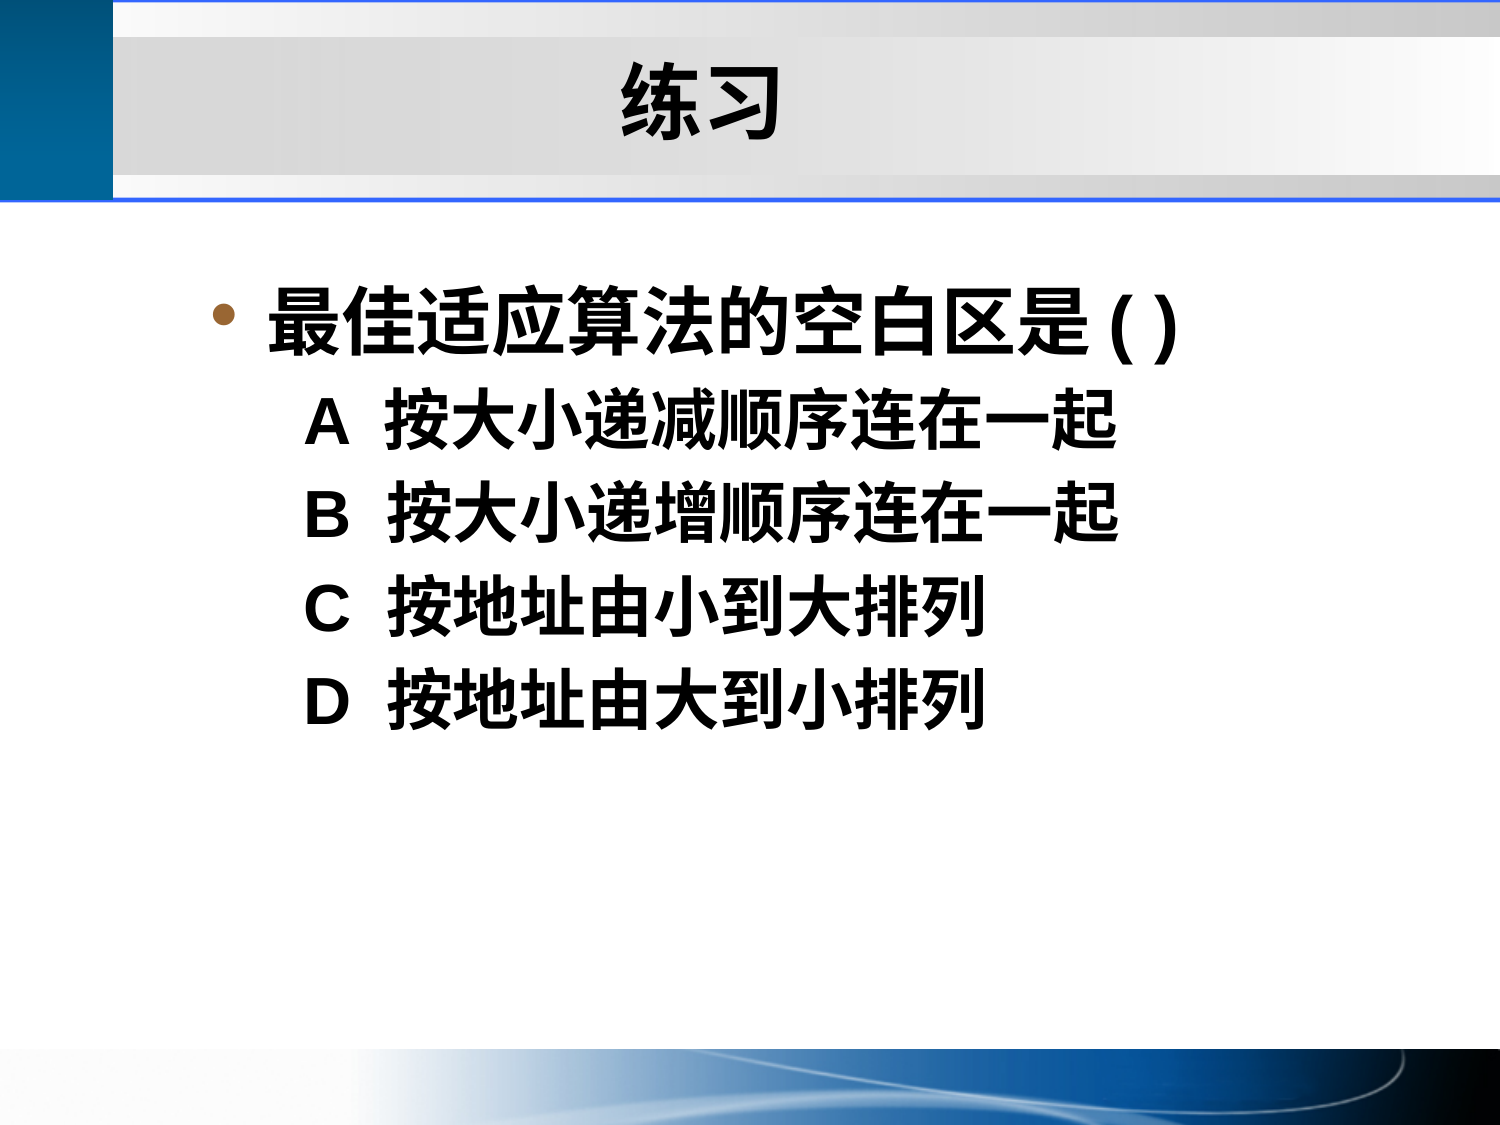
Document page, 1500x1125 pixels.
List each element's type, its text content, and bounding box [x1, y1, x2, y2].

list 最佳适应算法的空白区是( ) A 按大小递减顺序连在一起 B 按大小递增顺序连在一起 C 按地址由小到大排列 D 按地址由大到小排列 [194, 266, 1306, 965]
picture [0, 1049, 1500, 1125]
text_box 练习 [442, 42, 963, 158]
